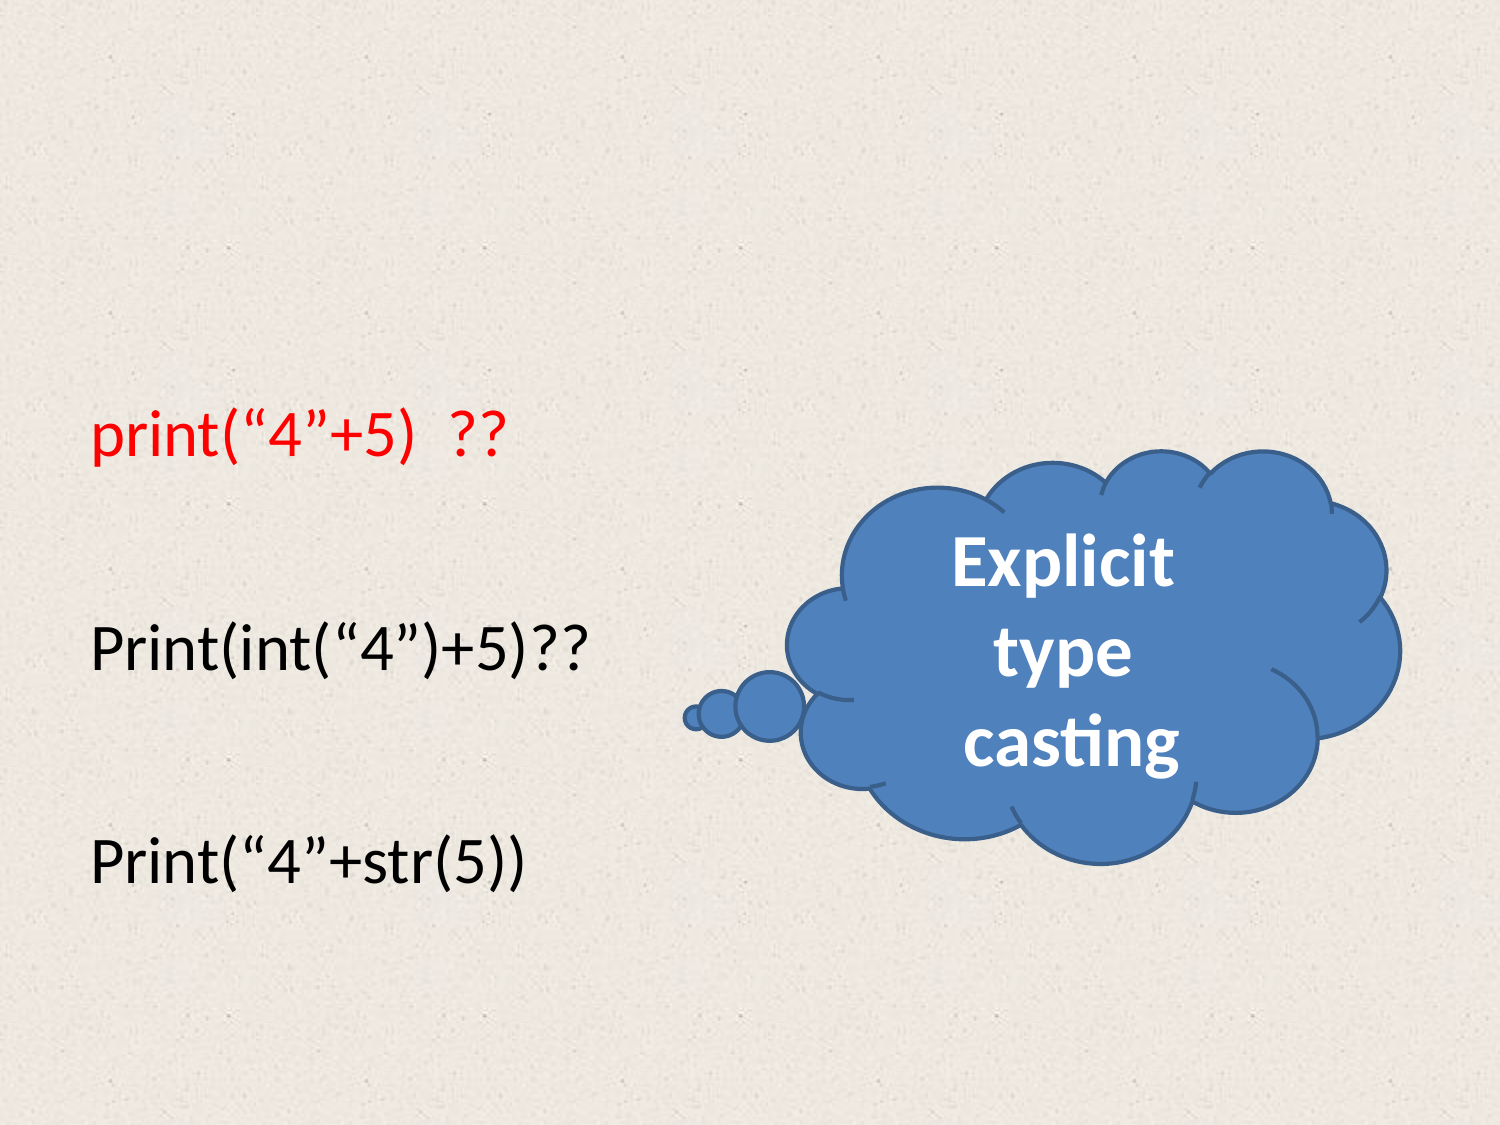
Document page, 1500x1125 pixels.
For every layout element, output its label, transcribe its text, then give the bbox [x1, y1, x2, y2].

text_box Explicit type casting [682, 449, 1403, 867]
list print(“4”+5) ?? Print(int(“4”)+5)?? Print(“4”+str(5)) [75, 262, 1425, 1005]
